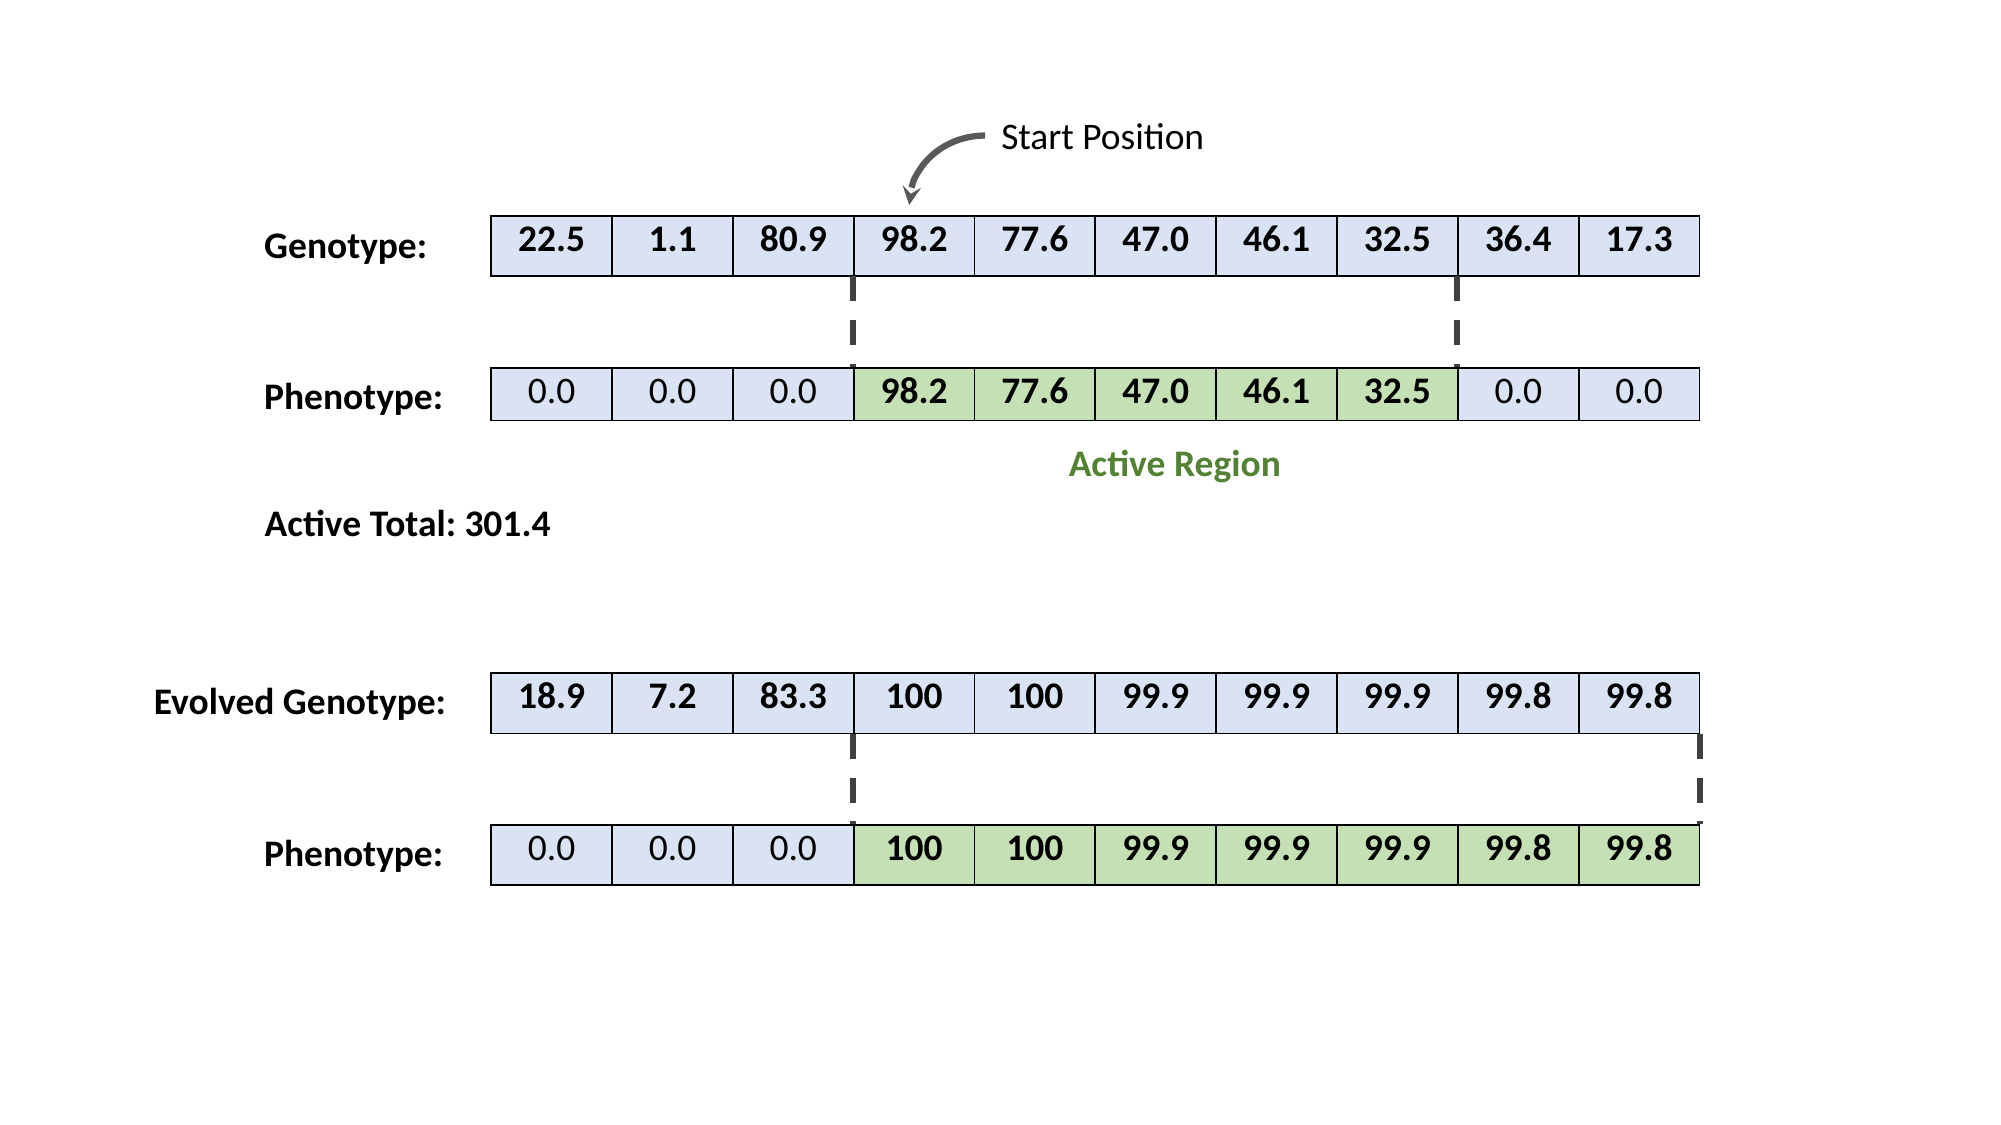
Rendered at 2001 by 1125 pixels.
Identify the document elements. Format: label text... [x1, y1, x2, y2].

table_header 99.9 [1217, 826, 1336, 884]
text_box Active Total: 301.4 [249, 491, 566, 552]
text_box Start Position [986, 105, 1220, 165]
table_header 100 [975, 826, 1094, 884]
table_header 77.6 [975, 217, 1094, 275]
table_header 98.2 [855, 217, 974, 275]
table_header 0.0 [492, 369, 611, 420]
table_header 46.1 [1217, 369, 1336, 420]
text_box [904, 135, 986, 205]
table_header 100 [975, 674, 1094, 733]
table_header 0.0 [1580, 369, 1699, 420]
table_header 0.0 [734, 826, 853, 884]
text_box Genotype: [249, 213, 443, 274]
table_header 1.1 [613, 217, 732, 275]
text_box Evolved Genotype: [139, 669, 462, 729]
table_header 0.0 [613, 826, 732, 884]
table_header 0.0 [1459, 369, 1578, 420]
table_header 98.2 [855, 369, 974, 420]
table_header 47.0 [1096, 217, 1215, 275]
table_header 36.4 [1459, 217, 1578, 275]
table_header 83.3 [734, 674, 853, 733]
table_header 99.8 [1580, 826, 1699, 884]
table_header 80.9 [734, 217, 853, 275]
table_header 18.9 [492, 674, 611, 733]
table_header 99.8 [1459, 826, 1578, 884]
table_header 77.6 [975, 369, 1094, 420]
table_header 0.0 [734, 369, 853, 420]
table_header 99.9 [1338, 674, 1457, 733]
text_box Phenotype: [249, 364, 459, 425]
table_header 99.8 [1580, 674, 1699, 733]
table_header 46.1 [1217, 217, 1336, 275]
table_header 47.0 [1096, 369, 1215, 420]
table_header 100 [855, 826, 974, 884]
table_header 99.8 [1459, 674, 1578, 733]
table_header 32.5 [1338, 217, 1457, 275]
table_header 99.9 [1217, 674, 1336, 733]
table_header 17.3 [1580, 217, 1699, 275]
table_header 99.9 [1338, 826, 1457, 884]
table_header 0.0 [613, 369, 732, 420]
table_header 99.9 [1096, 674, 1215, 733]
text_box Phenotype: [249, 822, 459, 882]
table_header 22.5 [492, 217, 611, 275]
table_header 100 [855, 674, 974, 733]
table_header 7.2 [613, 674, 732, 733]
table_header 32.5 [1338, 369, 1457, 420]
table_header 99.9 [1096, 826, 1215, 884]
table_header 0.0 [492, 826, 611, 884]
text_box Active Region [1053, 431, 1296, 492]
